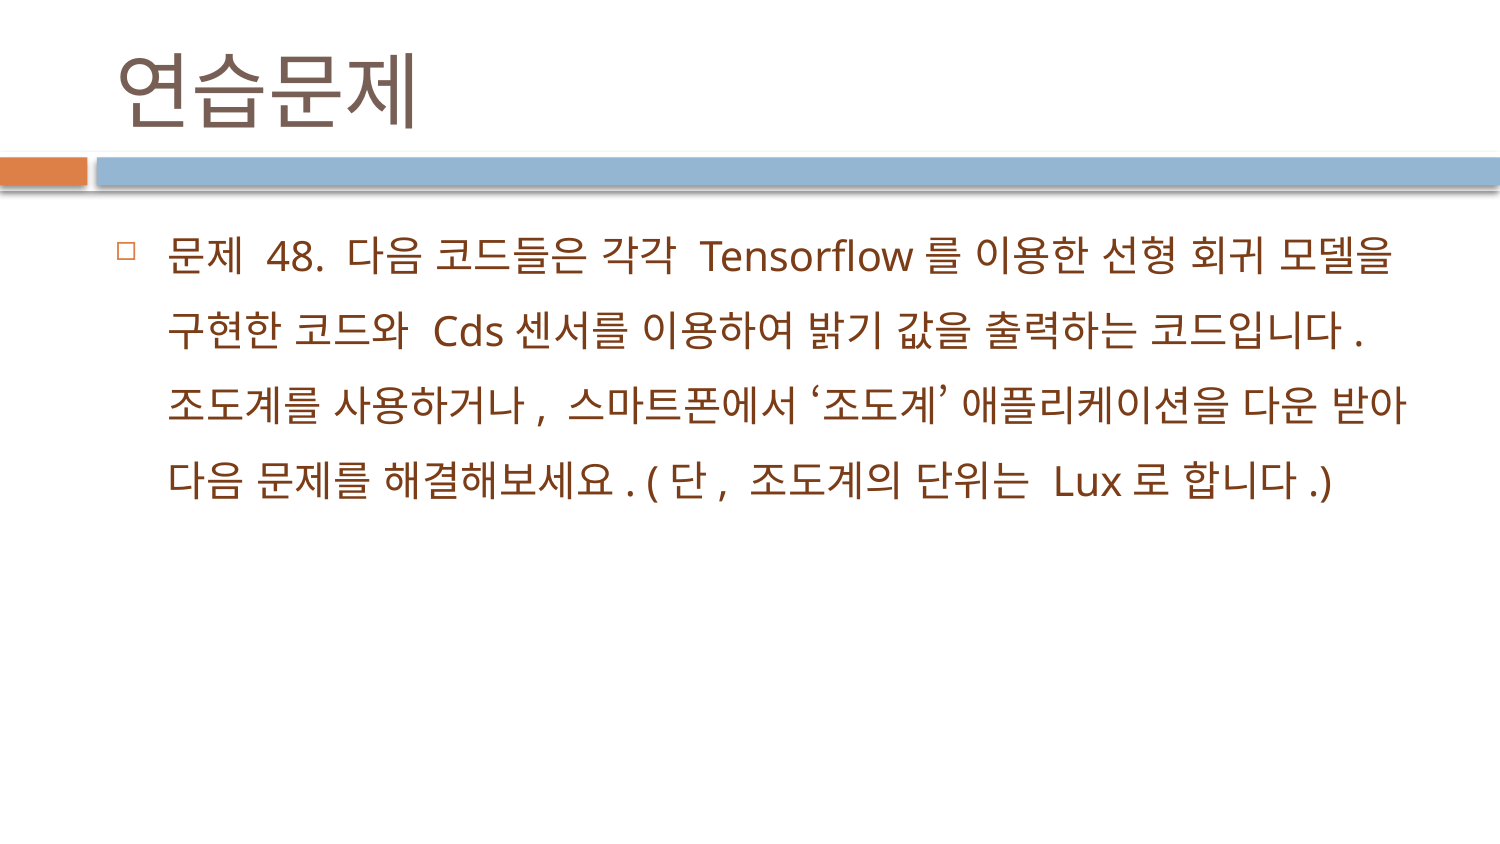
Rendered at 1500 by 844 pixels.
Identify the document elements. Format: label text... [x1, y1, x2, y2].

title 연습문제 [100, 28, 1438, 150]
list 문제 48. 다음 코드들은 각각 Tensorflow를 이용한 선형 회귀 모델을 구현한 코드와 Cds센서를 이용하여 밝기 값을 출력하는 코드입니다. 조도계를 사용하거나, 스마트폰에서 ‘조도계’ 애플리케이션을 다운 받아 다음 문제를 해결해보세요. (단, 조도계의 단위는 Lux로 합니다.) [100, 196, 1500, 750]
